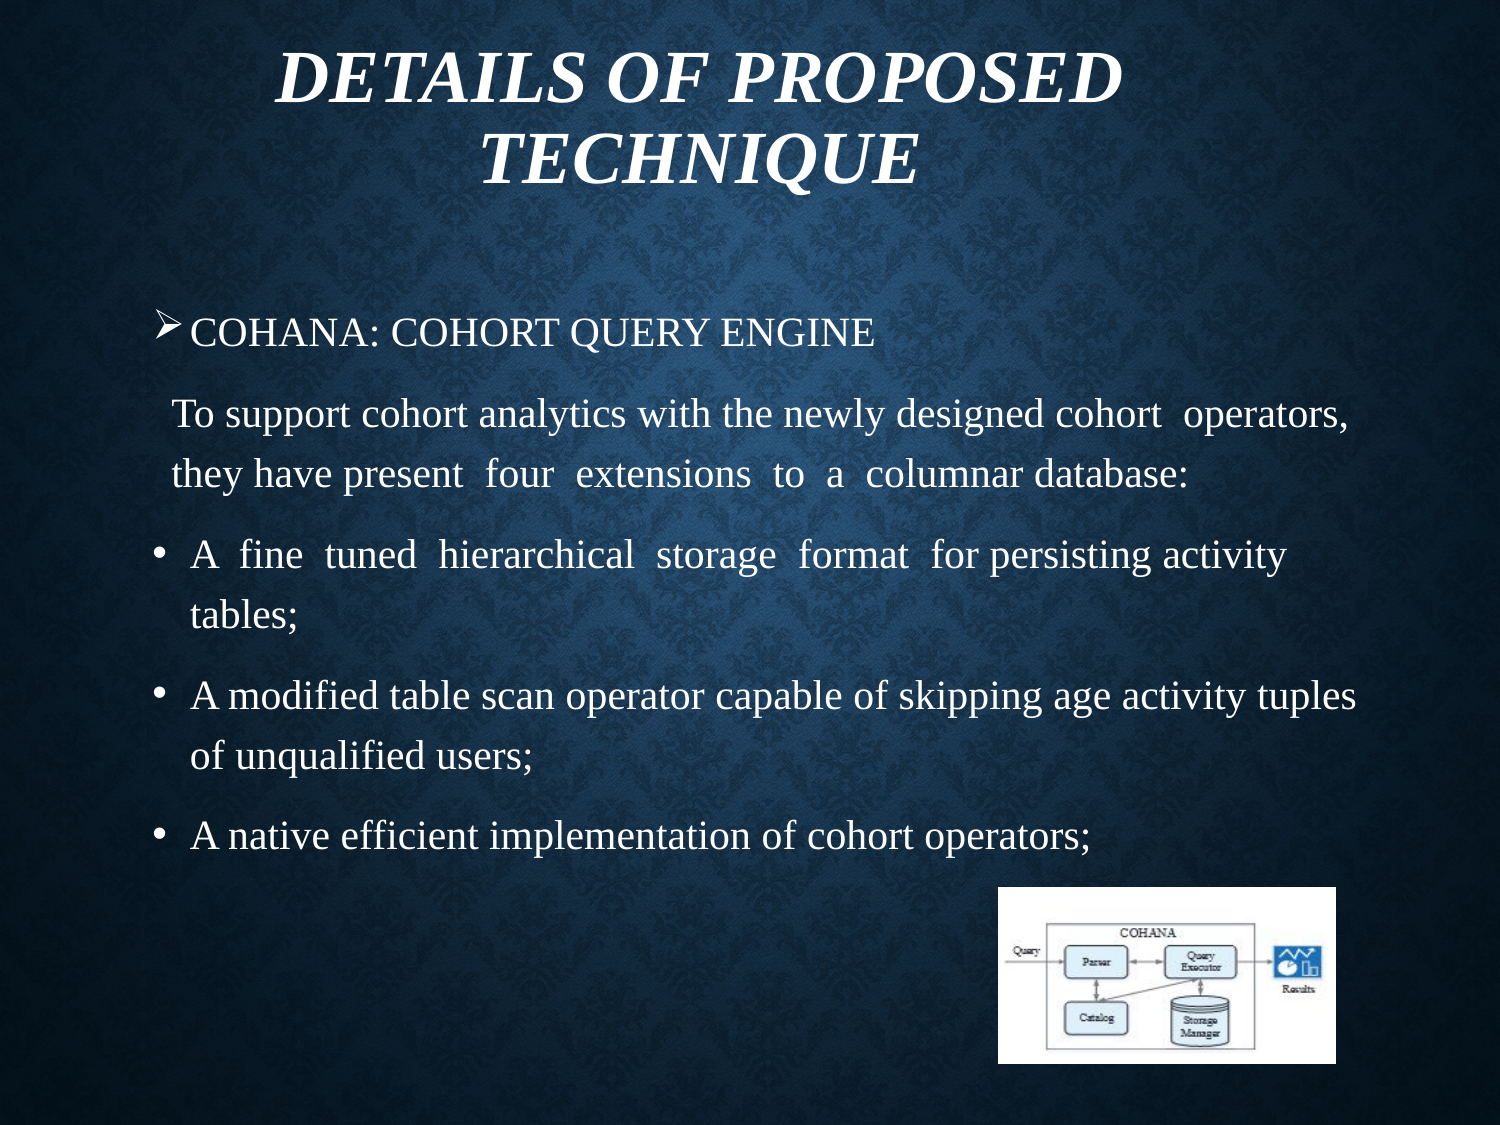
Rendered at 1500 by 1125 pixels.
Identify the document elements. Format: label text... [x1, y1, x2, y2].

title Details of proposed technique [75, 24, 1325, 213]
picture [997, 886, 1337, 1065]
list COHANA: COHORT QUERY ENGINE To support cohort analytics with the newly designed cohort operators, they have present four extensions to a columnar database: A fine tuned hierarchical storage format for persisting activity tables; A modified table scan operator capable of skipping age activity tuples of unqualified users; A native efficient implementation of cohort operators; [137, 287, 1388, 1100]
